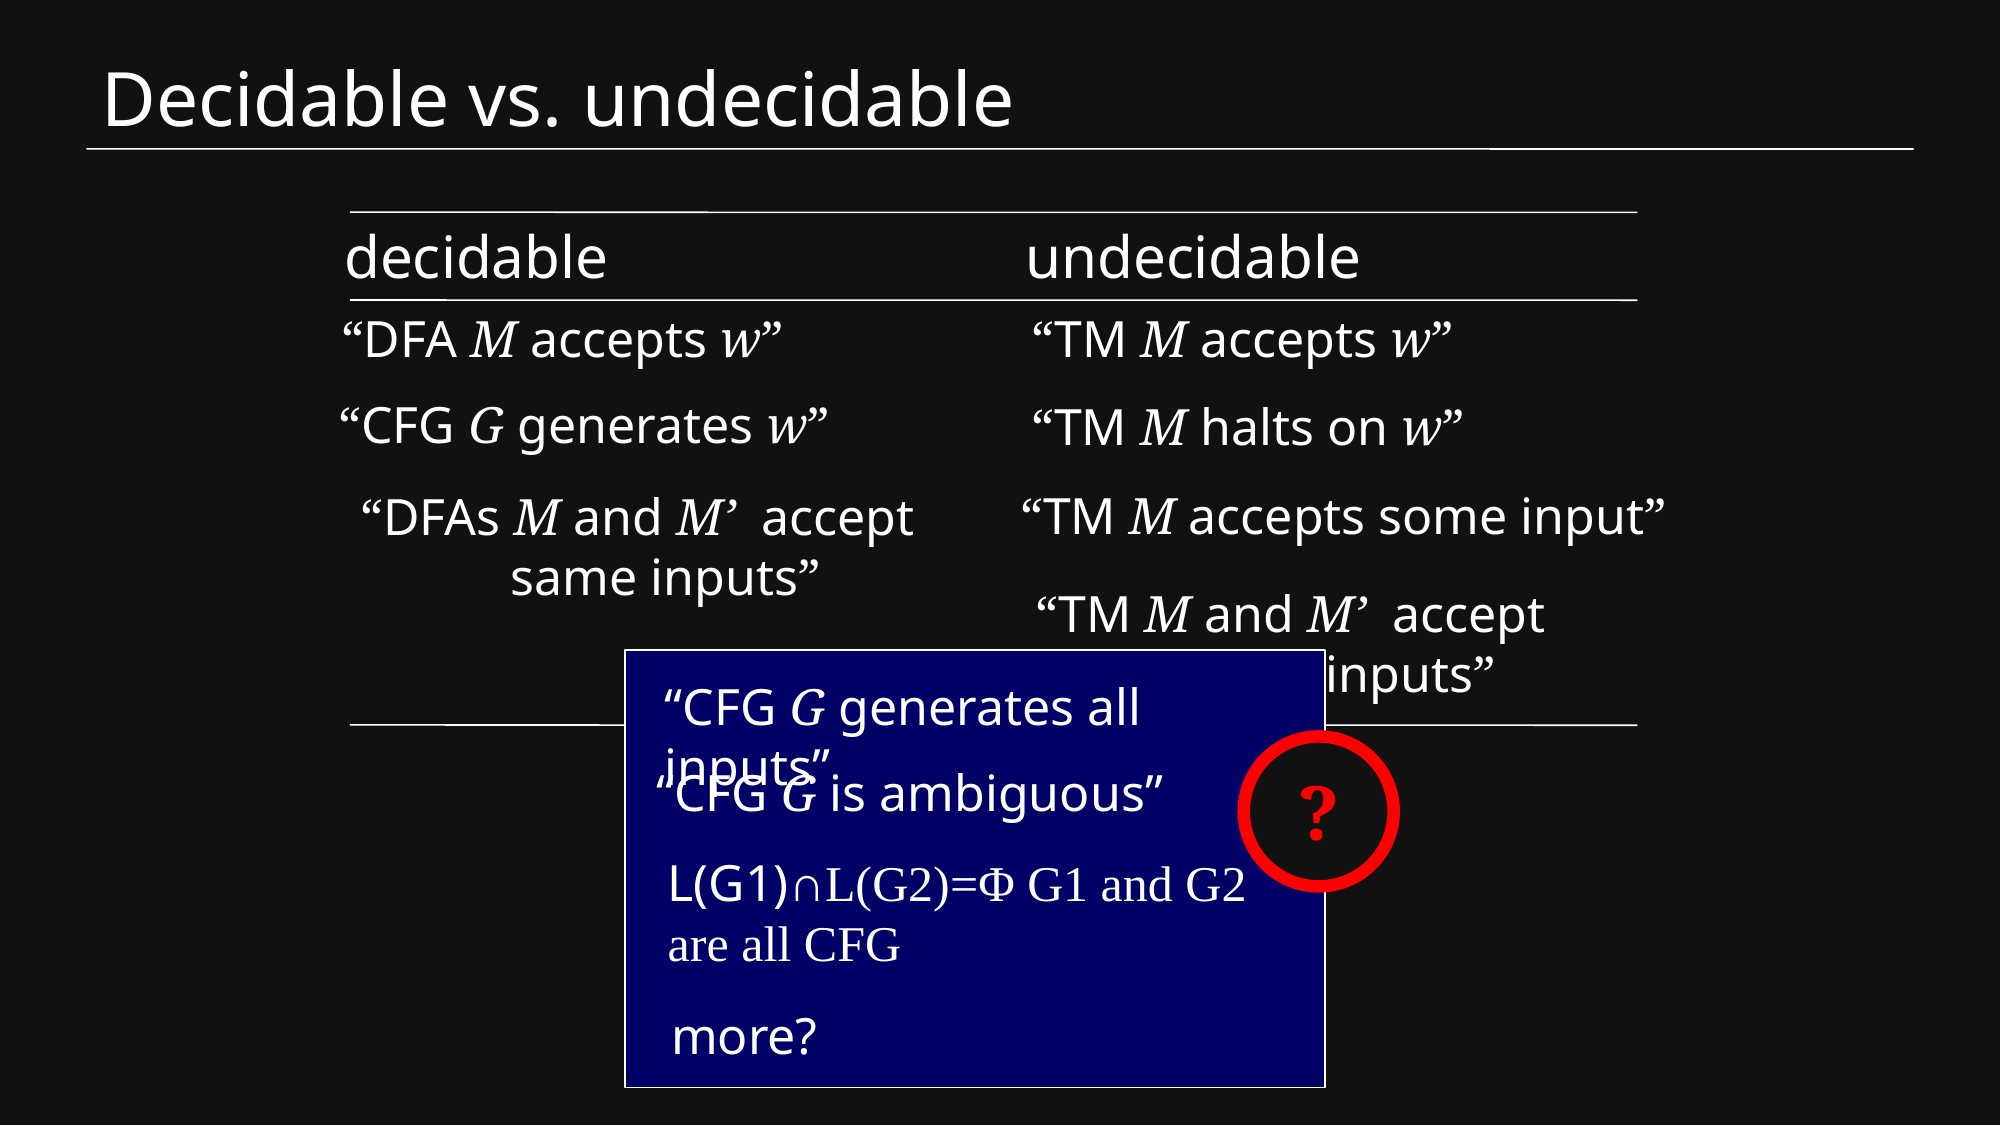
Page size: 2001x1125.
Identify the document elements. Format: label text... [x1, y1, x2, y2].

text_box “TM M and M’ accept same inputs” [1021, 574, 1574, 710]
text_box “TM M accepts some input” [1005, 477, 1696, 552]
text_box decidable [329, 212, 623, 298]
title Decidable vs. undecidable [86, 42, 1914, 151]
text_box “TM M accepts w” [1017, 310, 1482, 375]
text_box “DFAs M and M’ accept same inputs” [345, 477, 946, 613]
text_box undecidable [1010, 222, 1376, 298]
text_box “CFG G generates w” [324, 386, 858, 462]
text_box “DFA M accepts w” [326, 299, 812, 375]
text_box “TM M halts on w” [1016, 388, 1493, 463]
text_box ? [1329, 737, 1394, 886]
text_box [624, 649, 1326, 1088]
